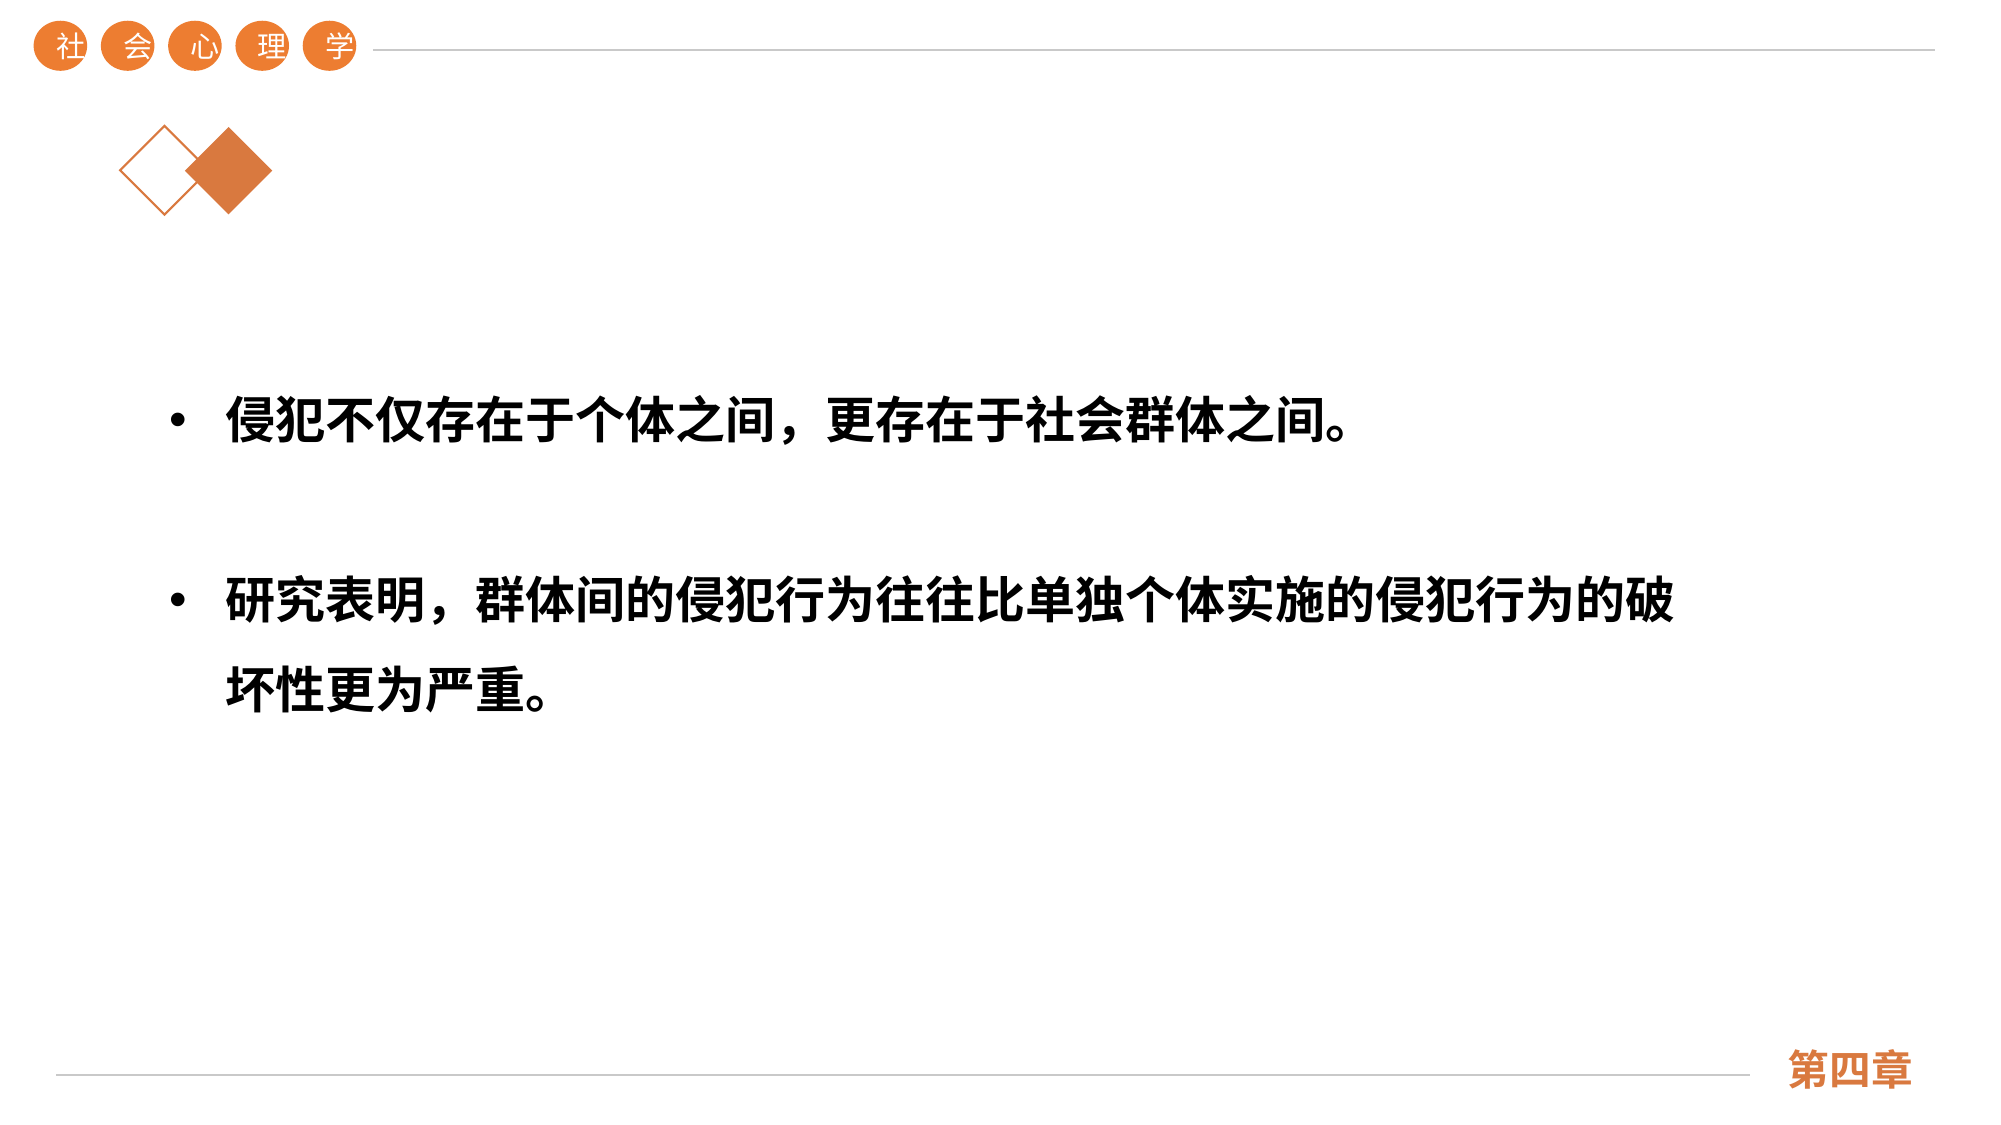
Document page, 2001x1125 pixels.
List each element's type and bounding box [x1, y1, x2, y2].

text_box [33, 20, 2000, 1102]
